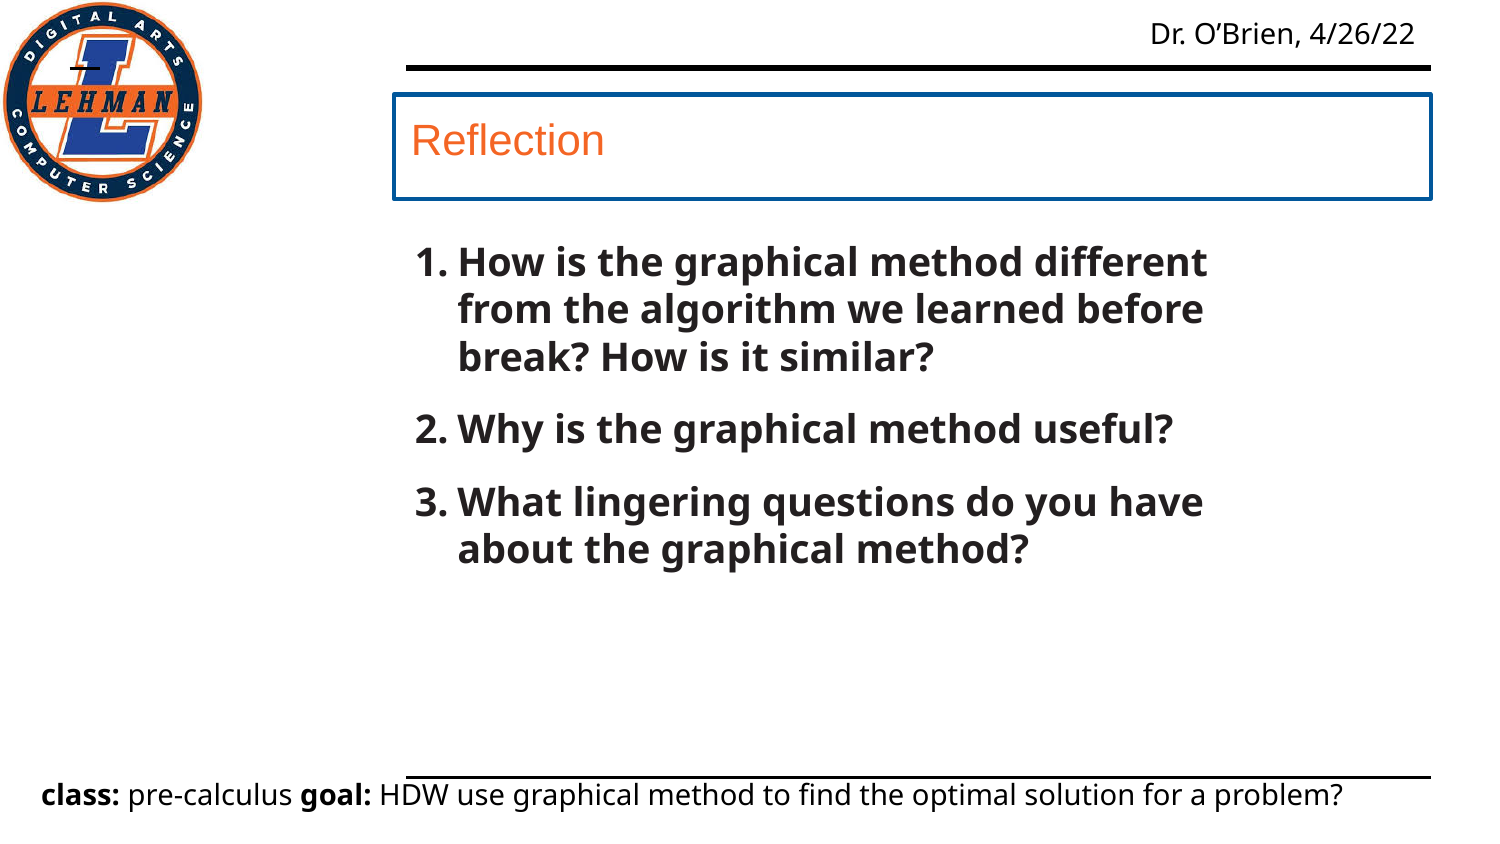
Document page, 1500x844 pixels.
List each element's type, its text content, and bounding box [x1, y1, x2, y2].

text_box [393, 94, 1431, 199]
list How is the graphical method different from the algorithm we learned before break? How is it similar? Why is the graphical method useful? What lingering questions do you have about the graphical method? [399, 221, 1323, 715]
picture [0, 0, 204, 204]
